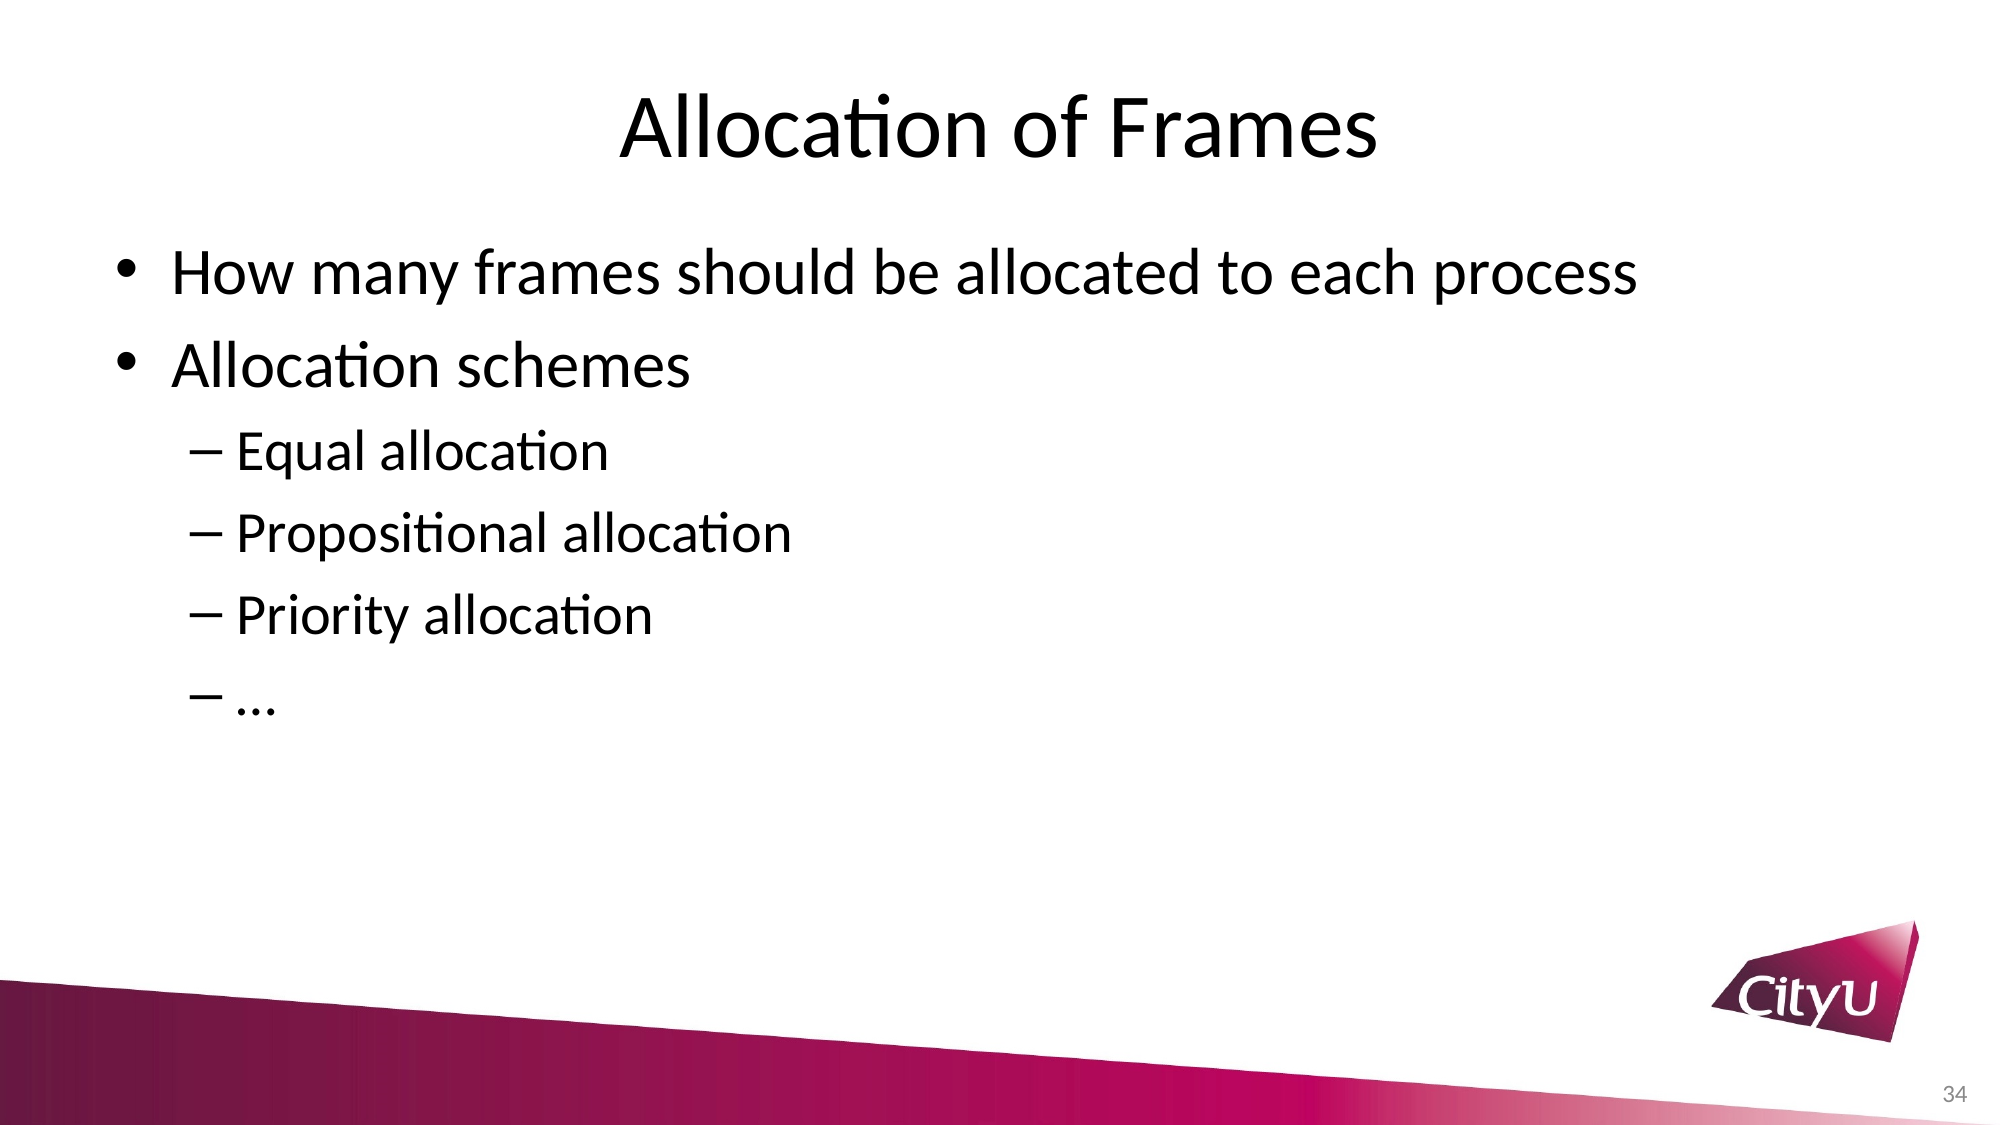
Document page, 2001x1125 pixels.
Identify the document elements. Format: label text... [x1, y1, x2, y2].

title Allocation of Frames [99, 45, 1900, 197]
picture [0, 0, 2001, 1125]
slide_number 34 [1767, 1070, 1983, 1115]
list How many frames should be allocated to each process Allocation schemes Equal allocation Propositional allocation Priority allocation … [99, 219, 1900, 1047]
